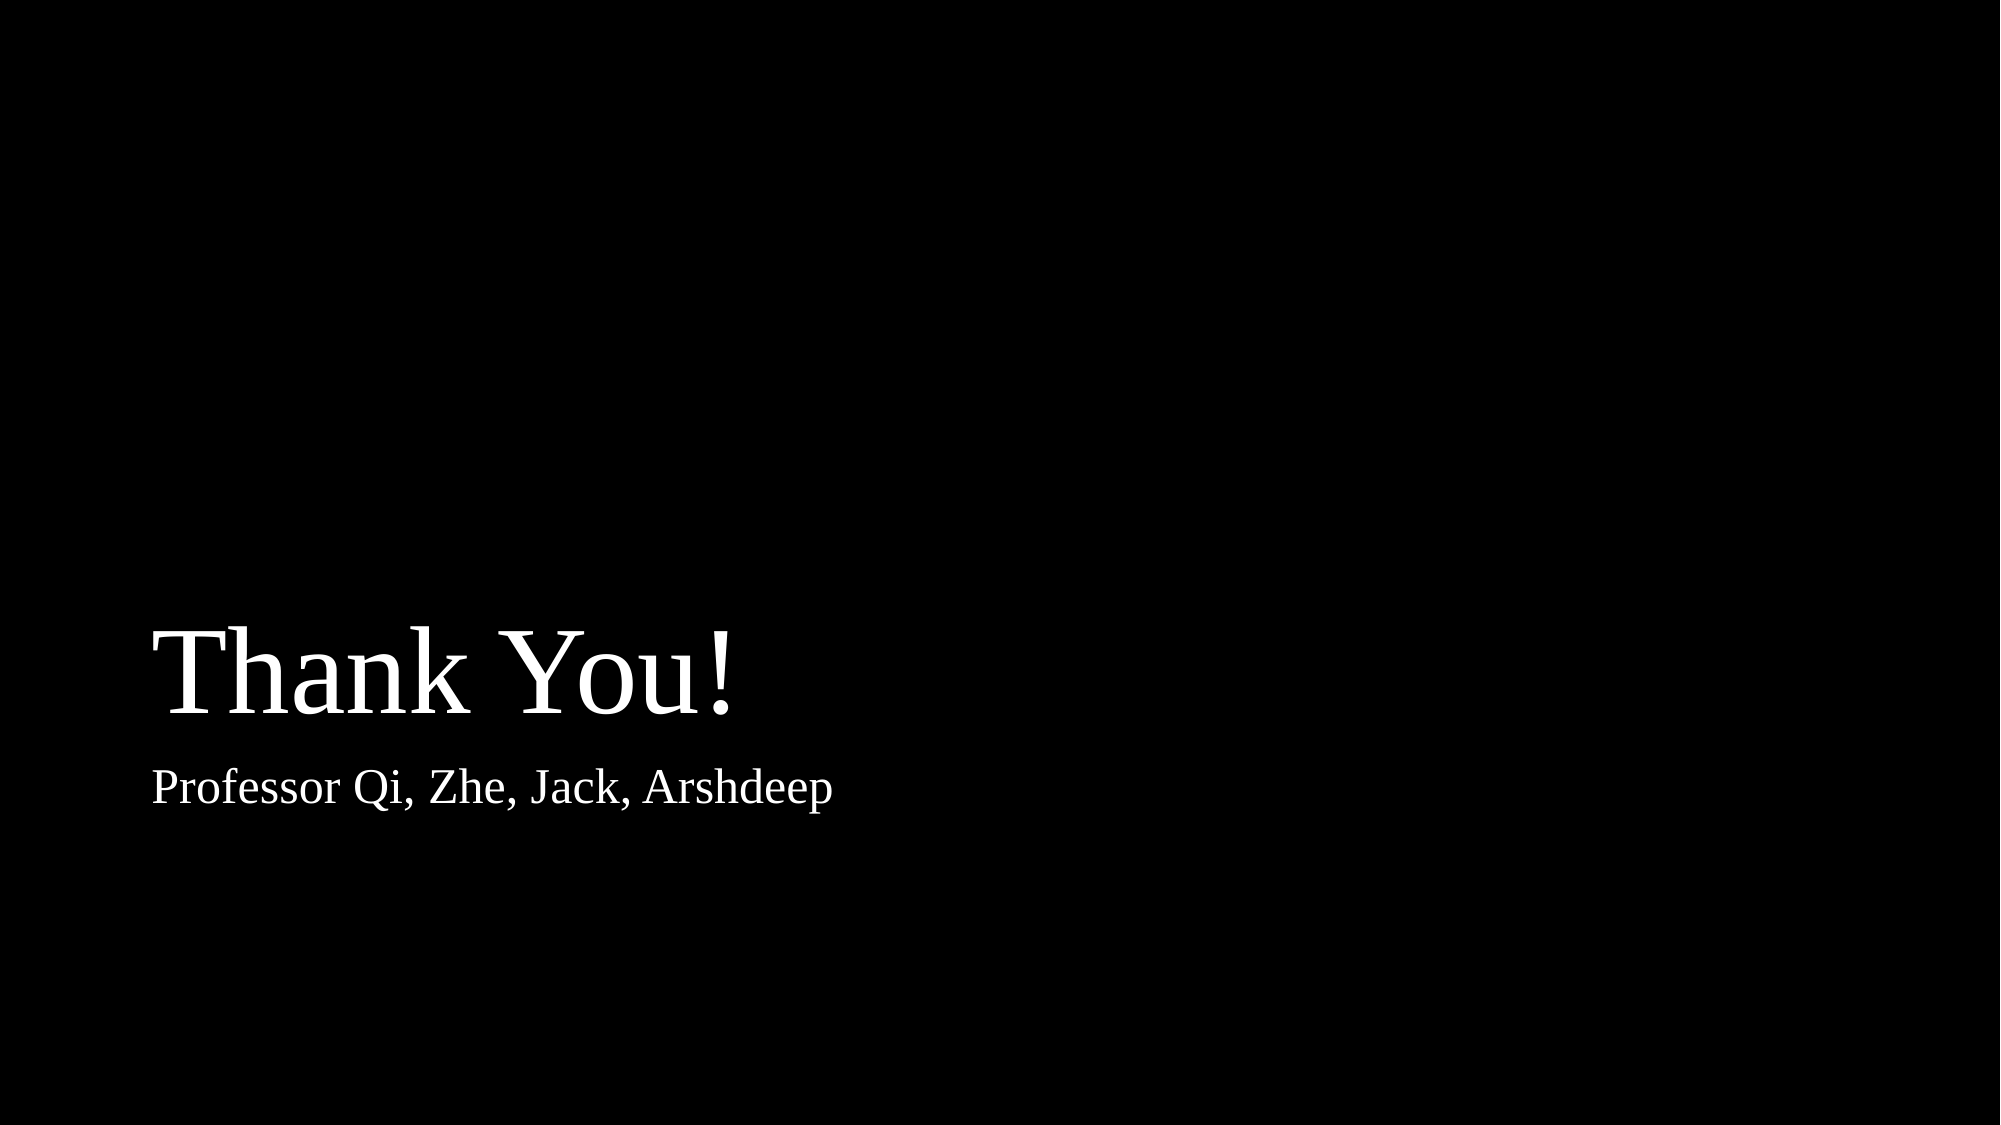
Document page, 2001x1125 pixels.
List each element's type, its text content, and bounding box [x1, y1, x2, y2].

list Professor Qi, Zhe, Jack, Arshdeep [136, 752, 1862, 999]
title Thank You! [136, 280, 1862, 749]
